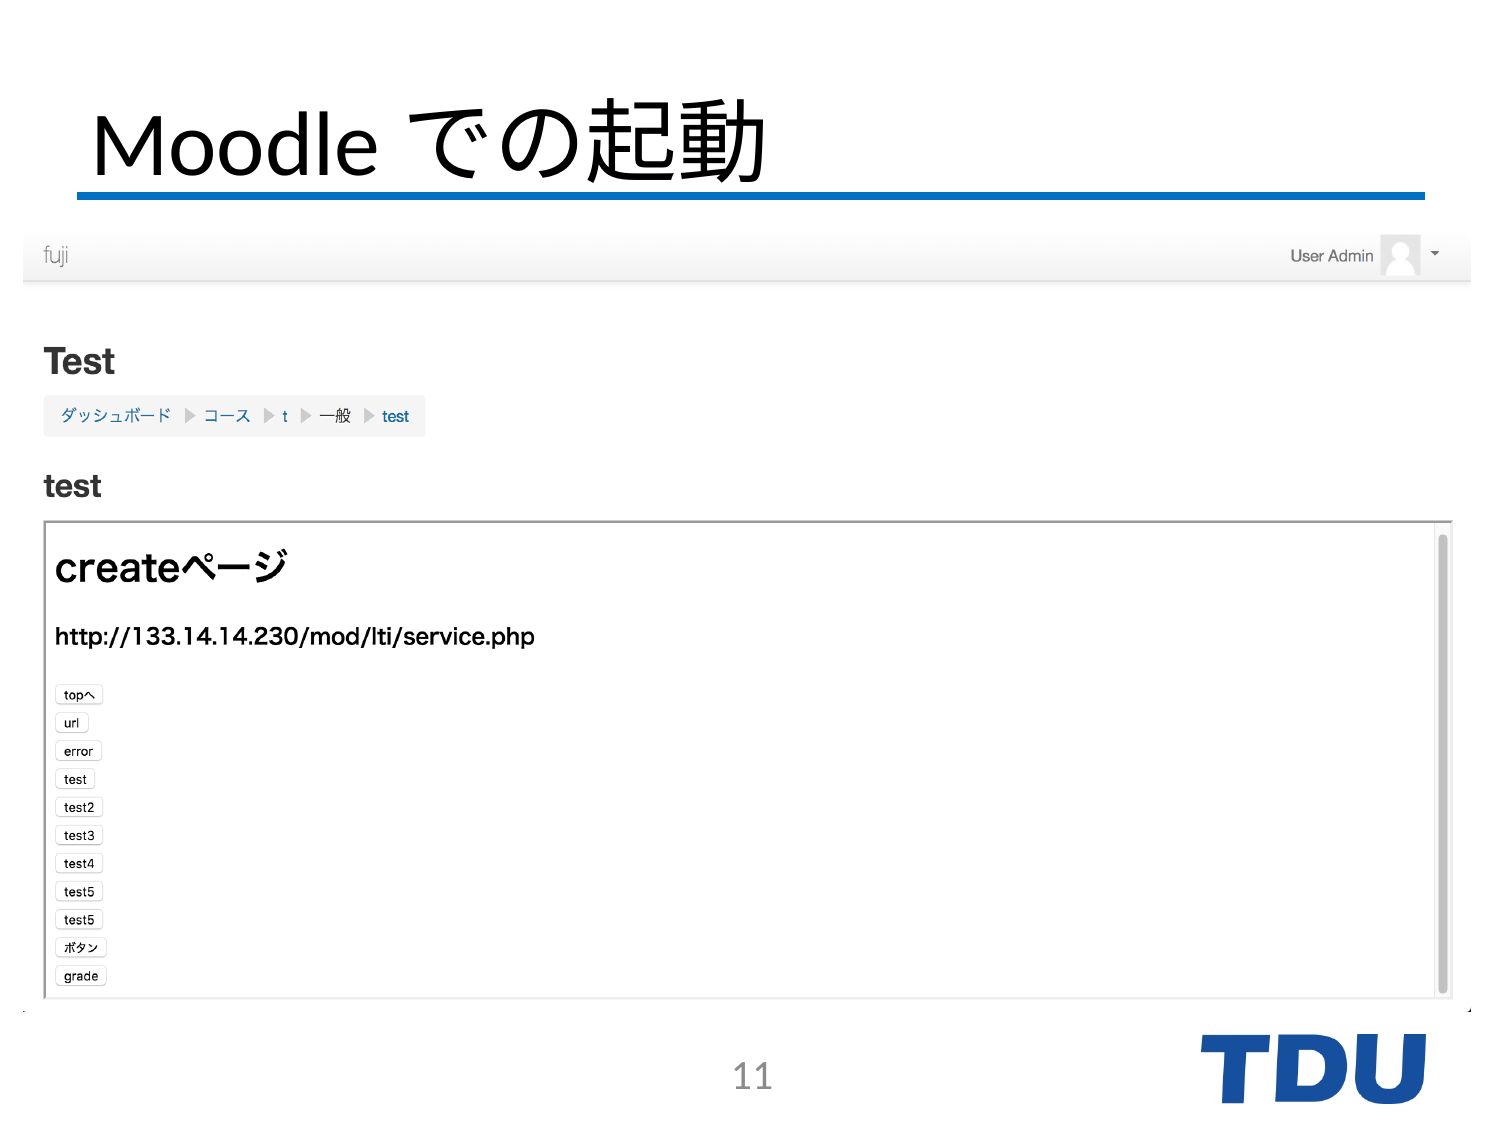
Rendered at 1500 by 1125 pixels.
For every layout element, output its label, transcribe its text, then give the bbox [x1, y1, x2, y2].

slide_number 11 [577, 1042, 928, 1103]
title Moodleでの起動 [75, 45, 1425, 230]
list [23, 232, 1471, 1012]
picture [1201, 1034, 1426, 1104]
